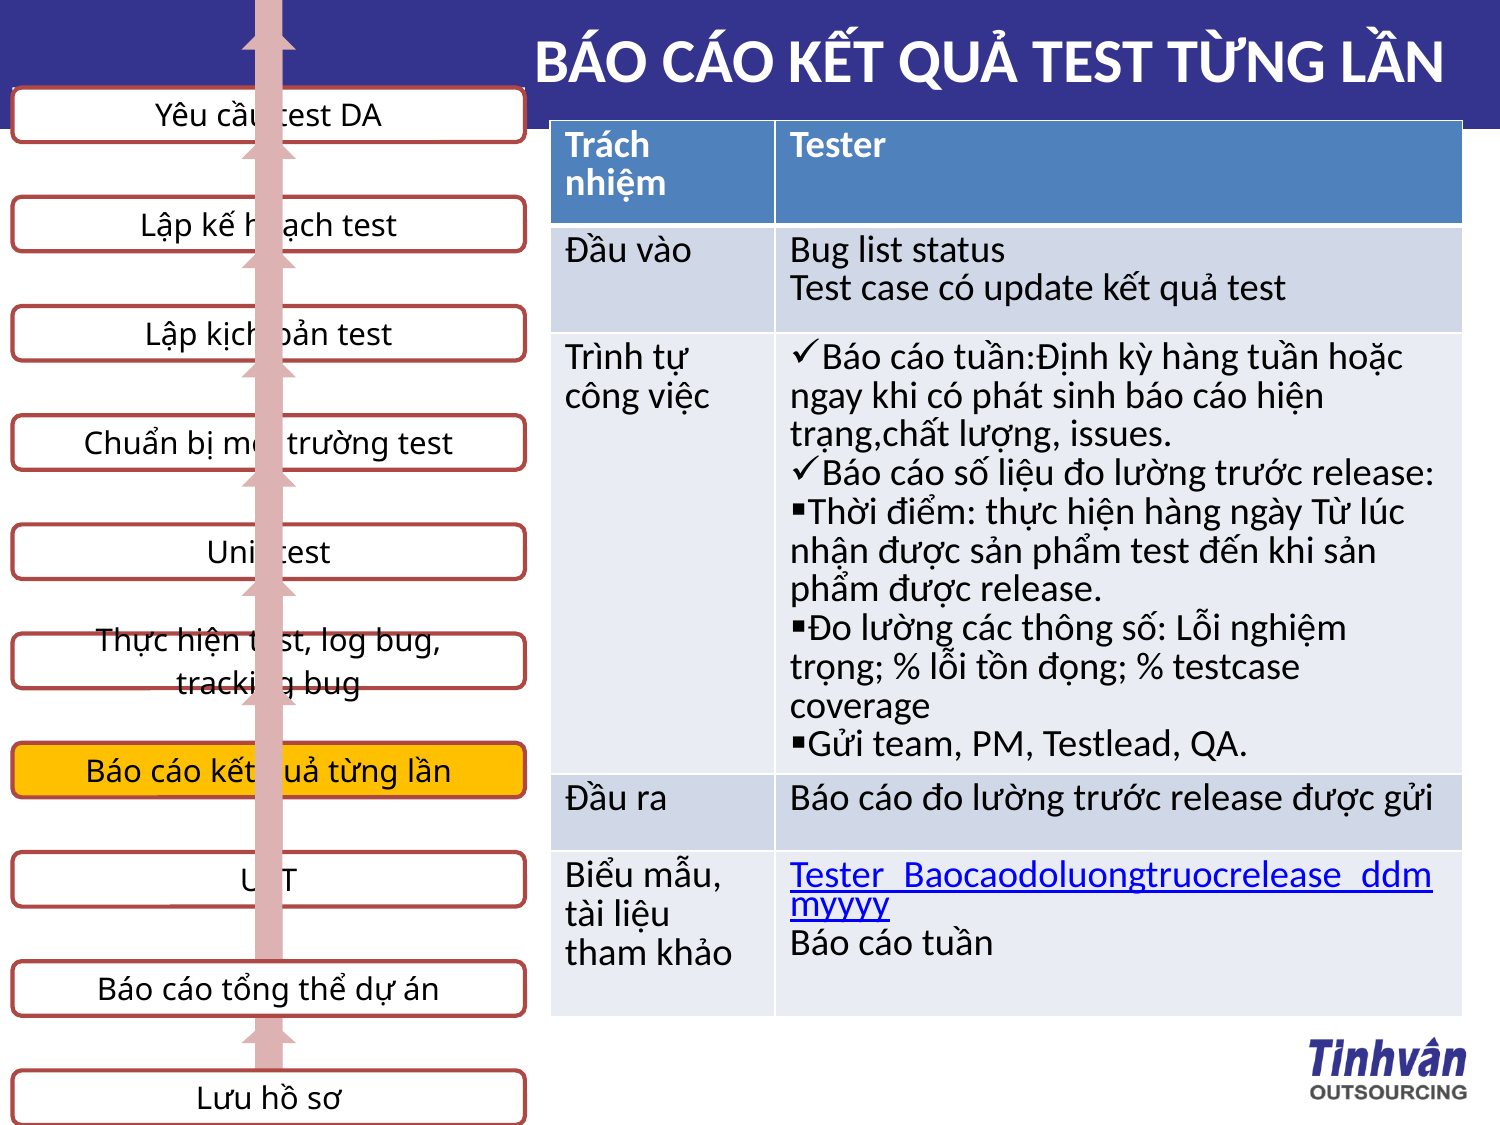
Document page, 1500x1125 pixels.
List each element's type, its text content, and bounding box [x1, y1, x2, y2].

table_cell Đầu ra [551, 775, 774, 850]
title BÁO CÁO KẾT QUẢ TEST TỪNG LẦN [519, 12, 1500, 165]
table_cell Bug list status Test case có update kết quả test [776, 228, 1462, 332]
table_cell Tester_Baocaodoluongtruocrelease_ddmmyyyy Báo cáo tuần [776, 852, 1462, 1016]
table_header Trách nhiệm [551, 121, 774, 223]
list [12, 87, 526, 1125]
table_header Tester [776, 121, 1462, 223]
table_cell Báo cáo đo lường trước release được gửi [776, 775, 1462, 850]
picture [1300, 1031, 1477, 1112]
table_cell Biểu mẫu, tài liệu tham khảo [551, 852, 774, 1016]
table_cell Trình tự công việc [551, 334, 774, 773]
table_cell Đầu vào [551, 228, 774, 332]
table_cell Báo cáo tuần:Định kỳ hàng tuần hoặc ngay khi có phát sinh báo cáo hiện trạng,chất lượng, issues. Báo cáo số liệu đo lường trước release: Thời điểm: thực hiện hàng ngày Từ lúc nhận được sản phẩm test đến khi sản phẩm được release. Đo lường các thông số: Lỗi nghiệm trọng; % lỗi tồn đọng; % testcase coverage Gửi team, PM, Testlead, QA. [776, 334, 1462, 773]
